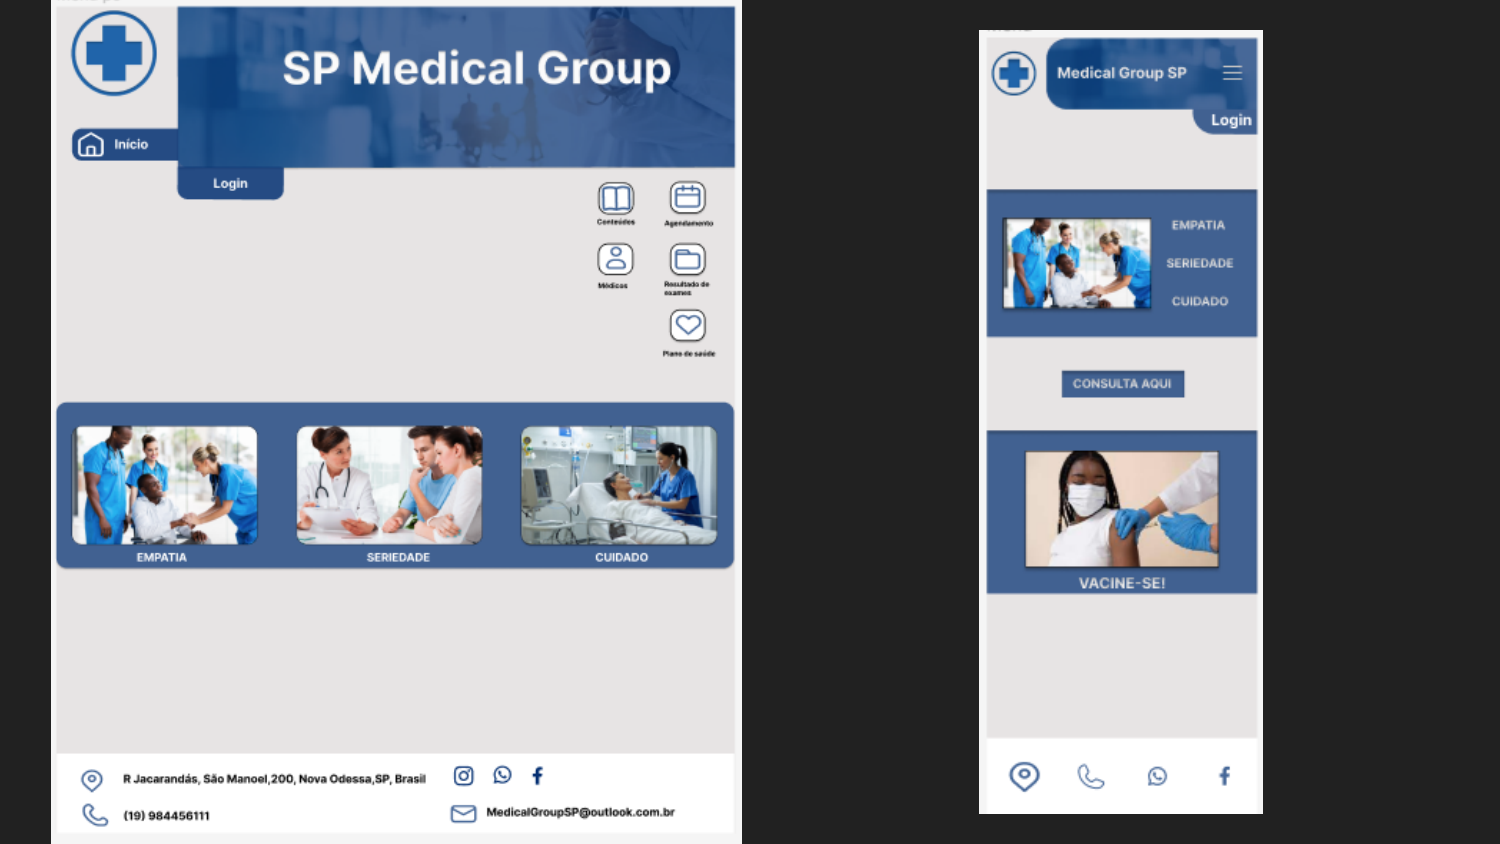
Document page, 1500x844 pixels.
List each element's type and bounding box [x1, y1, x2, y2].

picture [979, 30, 1263, 814]
picture [50, 0, 742, 844]
